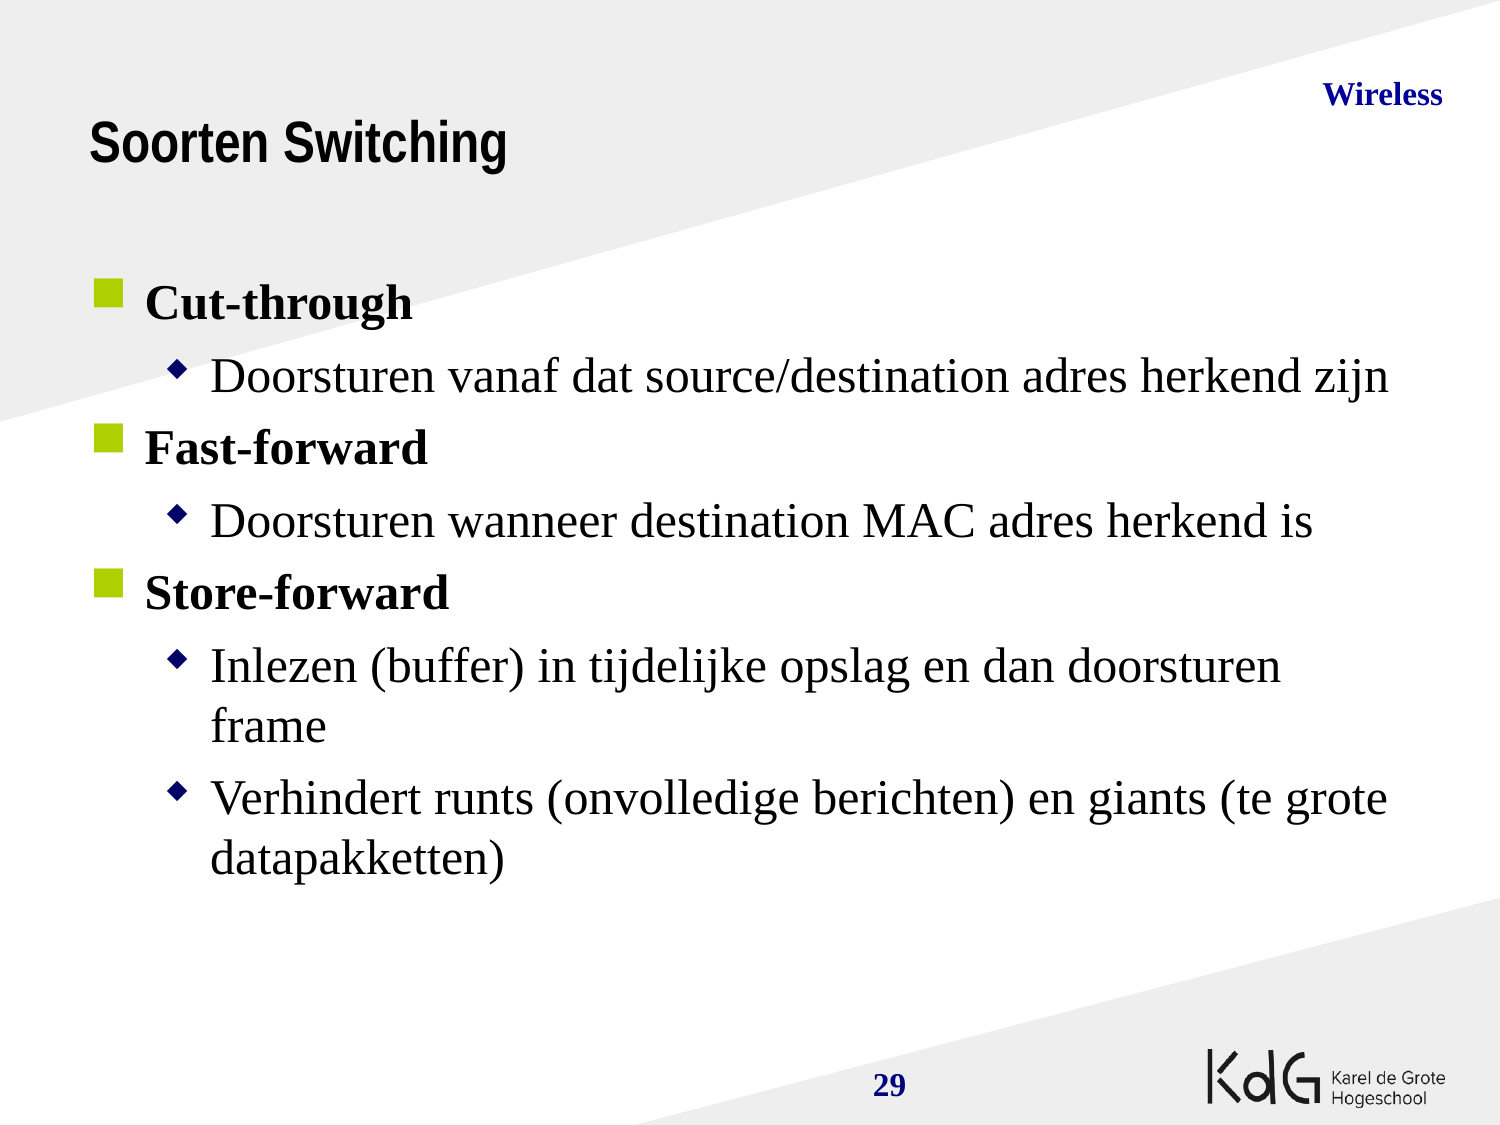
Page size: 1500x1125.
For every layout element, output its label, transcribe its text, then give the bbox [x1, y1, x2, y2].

text_box Soorten Switching [74, 45, 1425, 233]
text_box Cut-through Doorsturen vanaf dat source/destination adres herkend zijn Fast-forward Doorsturen wanneer destination MAC adres herkend is Store-forward Inlezen (buffer) in tijdelijke opslag en dan doorsturen frame Verhindert runts (onvolledige berichten) en giants (te grote datapakketten) [74, 262, 1425, 1005]
picture [1199, 1042, 1471, 1113]
